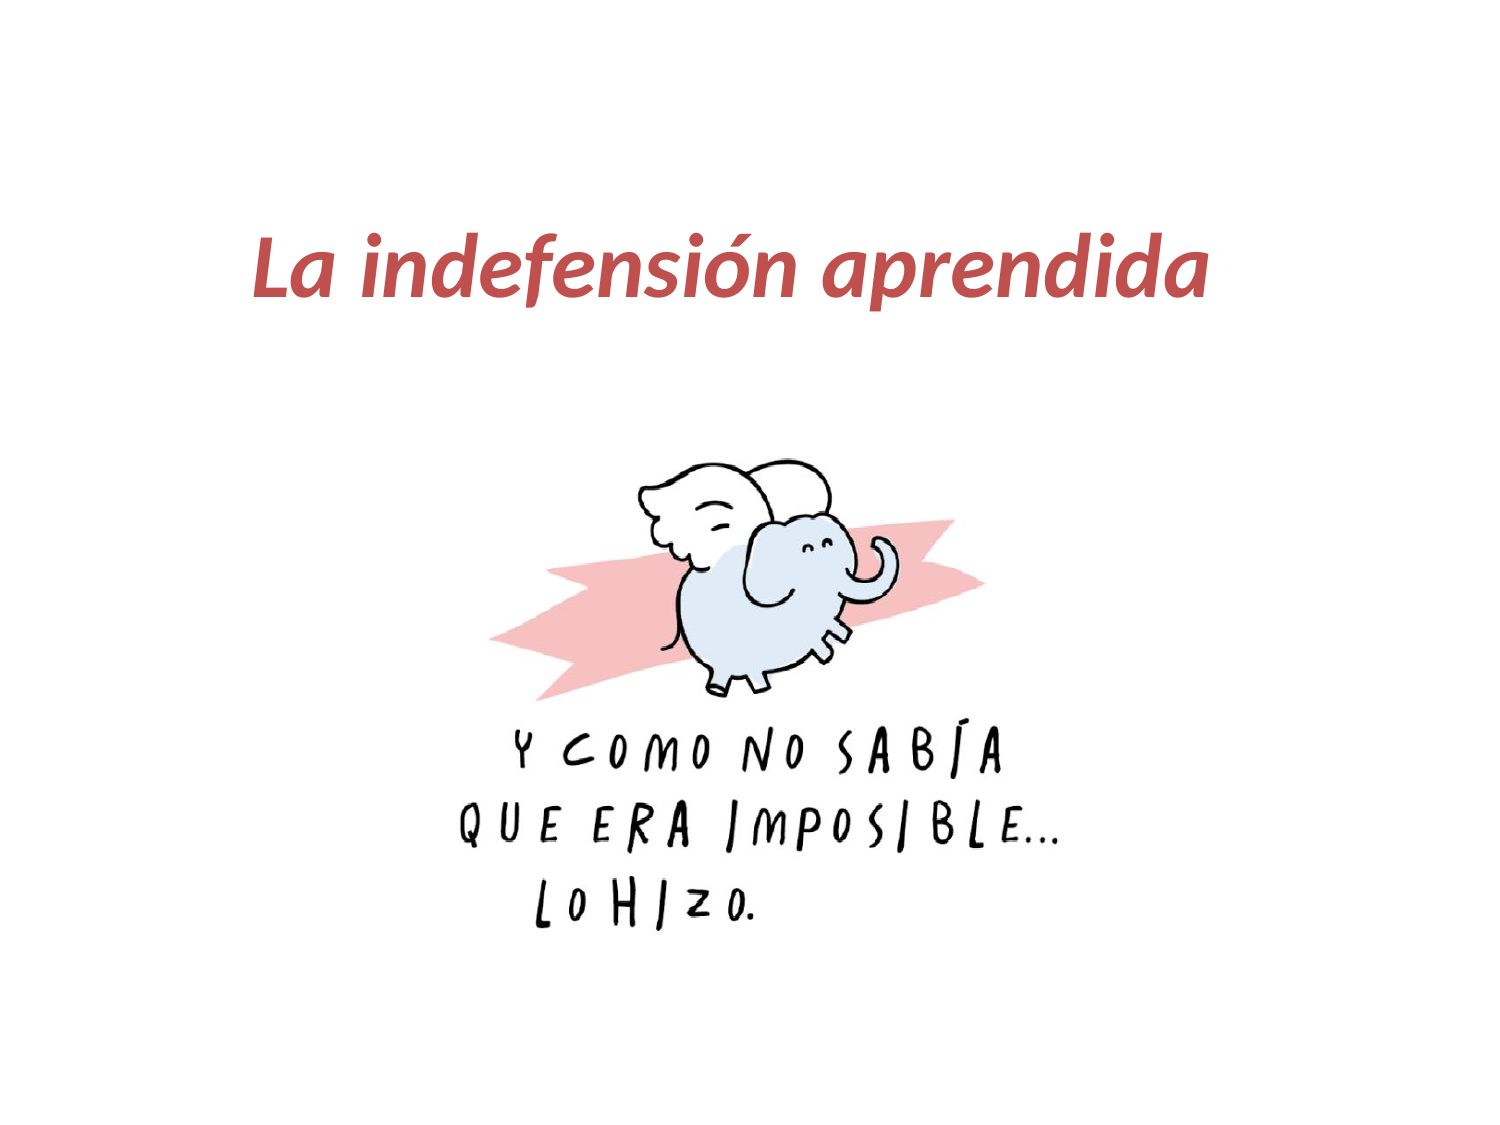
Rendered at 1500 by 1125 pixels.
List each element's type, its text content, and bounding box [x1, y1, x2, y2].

title La indefensión aprendida [76, 113, 1388, 409]
picture [277, 420, 1288, 965]
